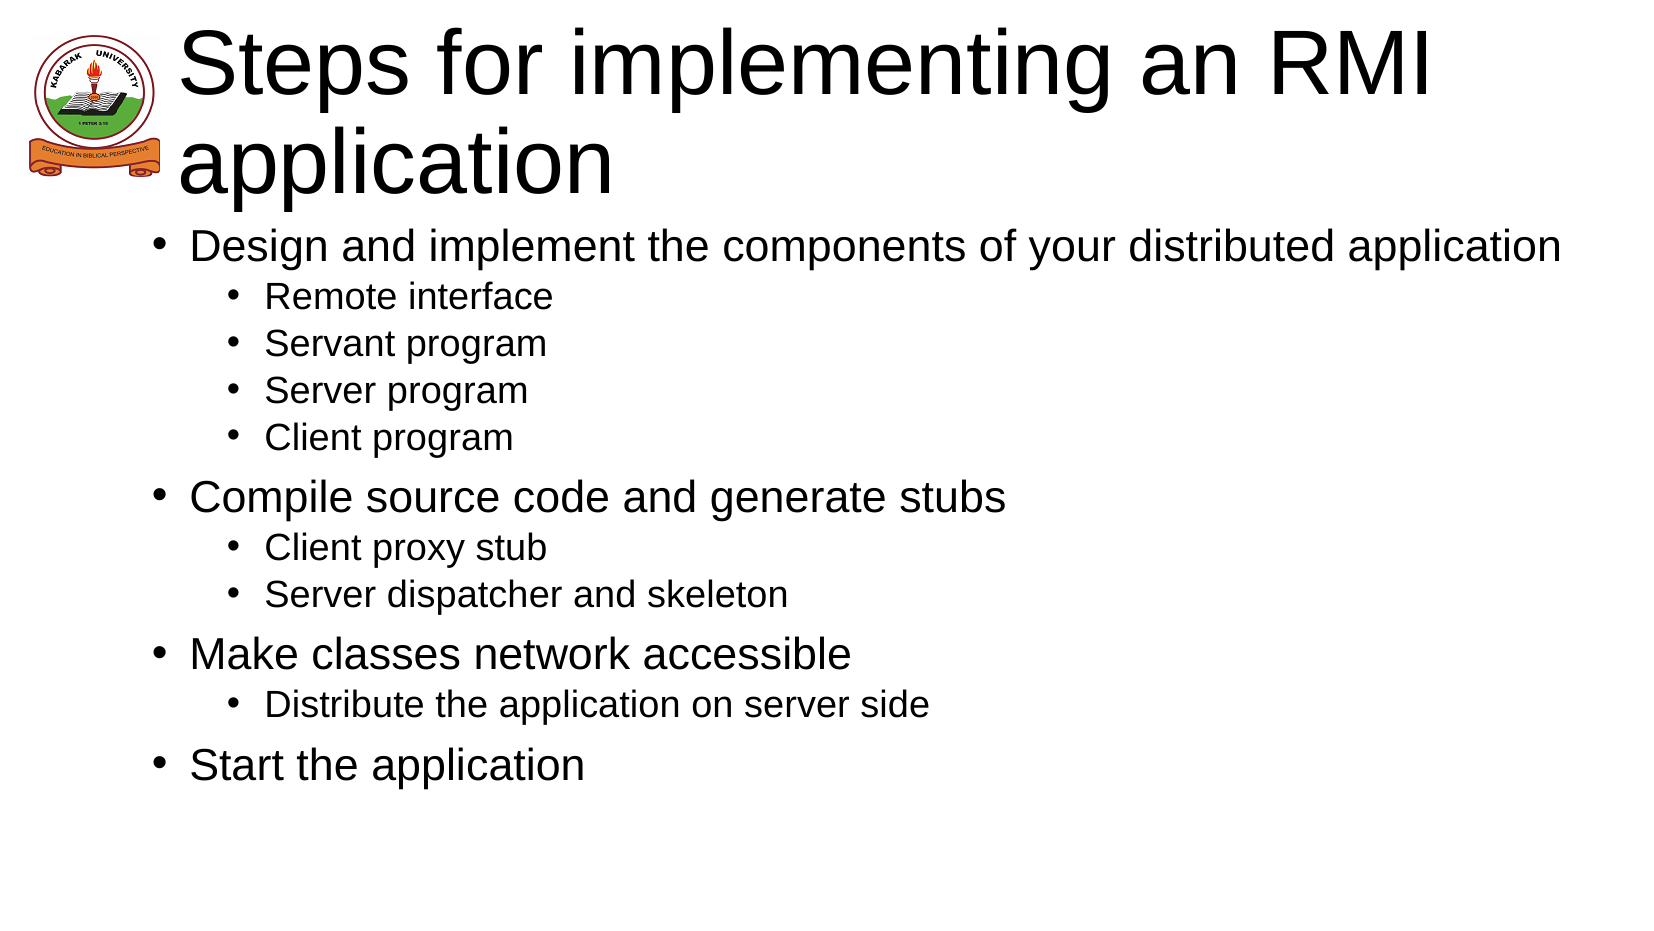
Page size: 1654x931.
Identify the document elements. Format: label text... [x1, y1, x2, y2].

picture [29, 35, 160, 177]
list Design and implement the components of your distributed application Remote interface Servant program Server program Client program Compile source code and generate stubs Client proxy stub Server dispatcher and skeleton Make classes network accessible Distribute the application on server side Start the application [151, 227, 1571, 832]
title Steps for implementing an RMI application [177, 37, 1571, 193]
